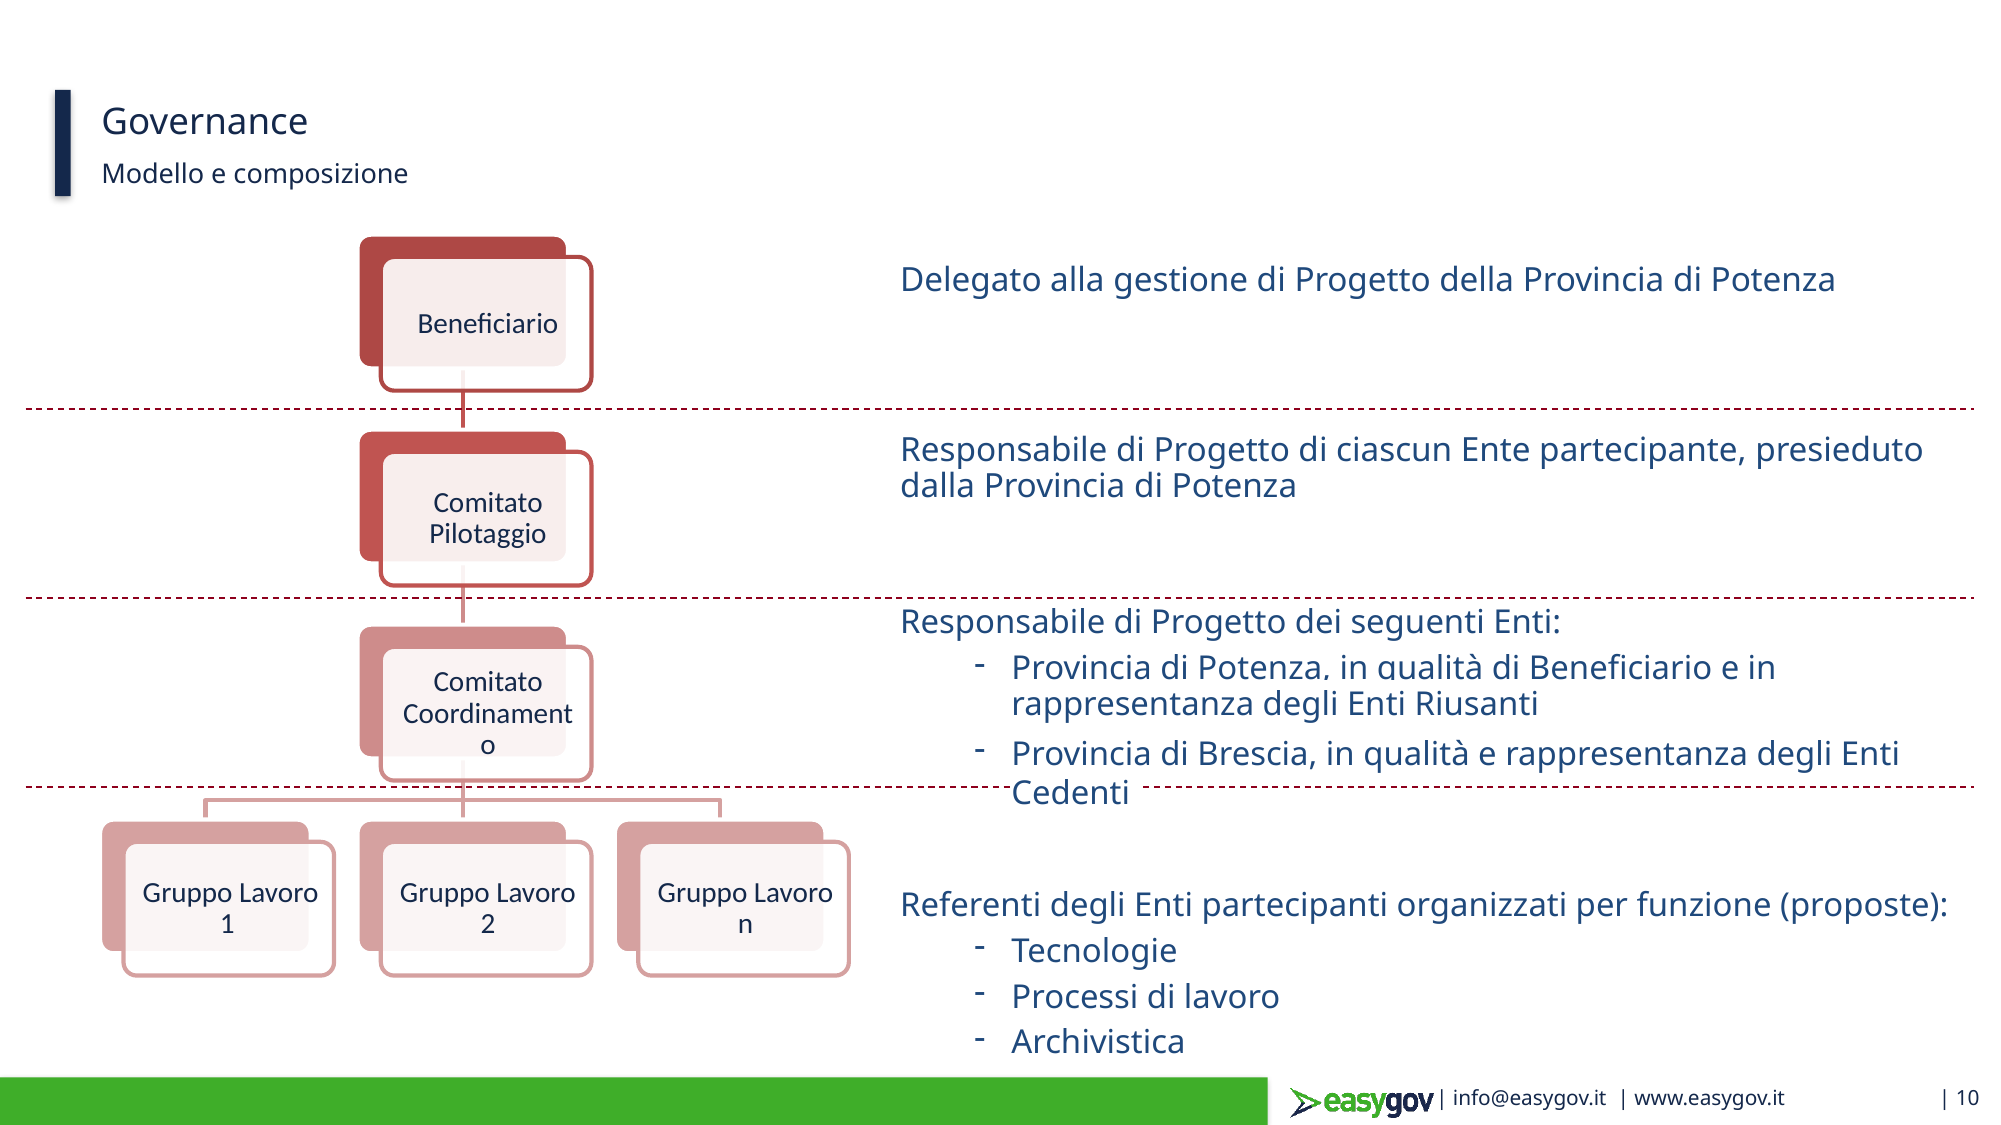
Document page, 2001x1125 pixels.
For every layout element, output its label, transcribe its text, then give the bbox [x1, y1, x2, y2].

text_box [85, 799, 864, 977]
title Governance [86, 90, 1886, 149]
text_box Responsabile di Progetto dei seguenti Enti: Provincia di Potenza, in qualità di Beneficiario e in rappresentanza degli Enti Riusanti Provincia di Brescia, in qualità e rappresentanza degli Enti Cedenti Referenti degli Enti partecipanti organizzati per funzione (proposte): Tecnologie Processi di lavoro Archivistica [885, 598, 2000, 1072]
text_box Delegato alla gestione di Progetto della Provincia di Potenza Responsabile di Progetto di ciascun Ente partecipante, presieduto dalla Provincia di Potenza [885, 255, 1953, 408]
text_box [85, 421, 864, 597]
text_box Delegato alla gestione di Progetto della Provincia di Potenza Responsabile di Progetto di ciascun Ente partecipante, presieduto dalla Provincia di Potenza [885, 421, 1953, 597]
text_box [85, 234, 864, 408]
list Modello e composizione [86, 149, 1886, 197]
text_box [85, 610, 864, 786]
picture [1290, 1088, 1434, 1118]
